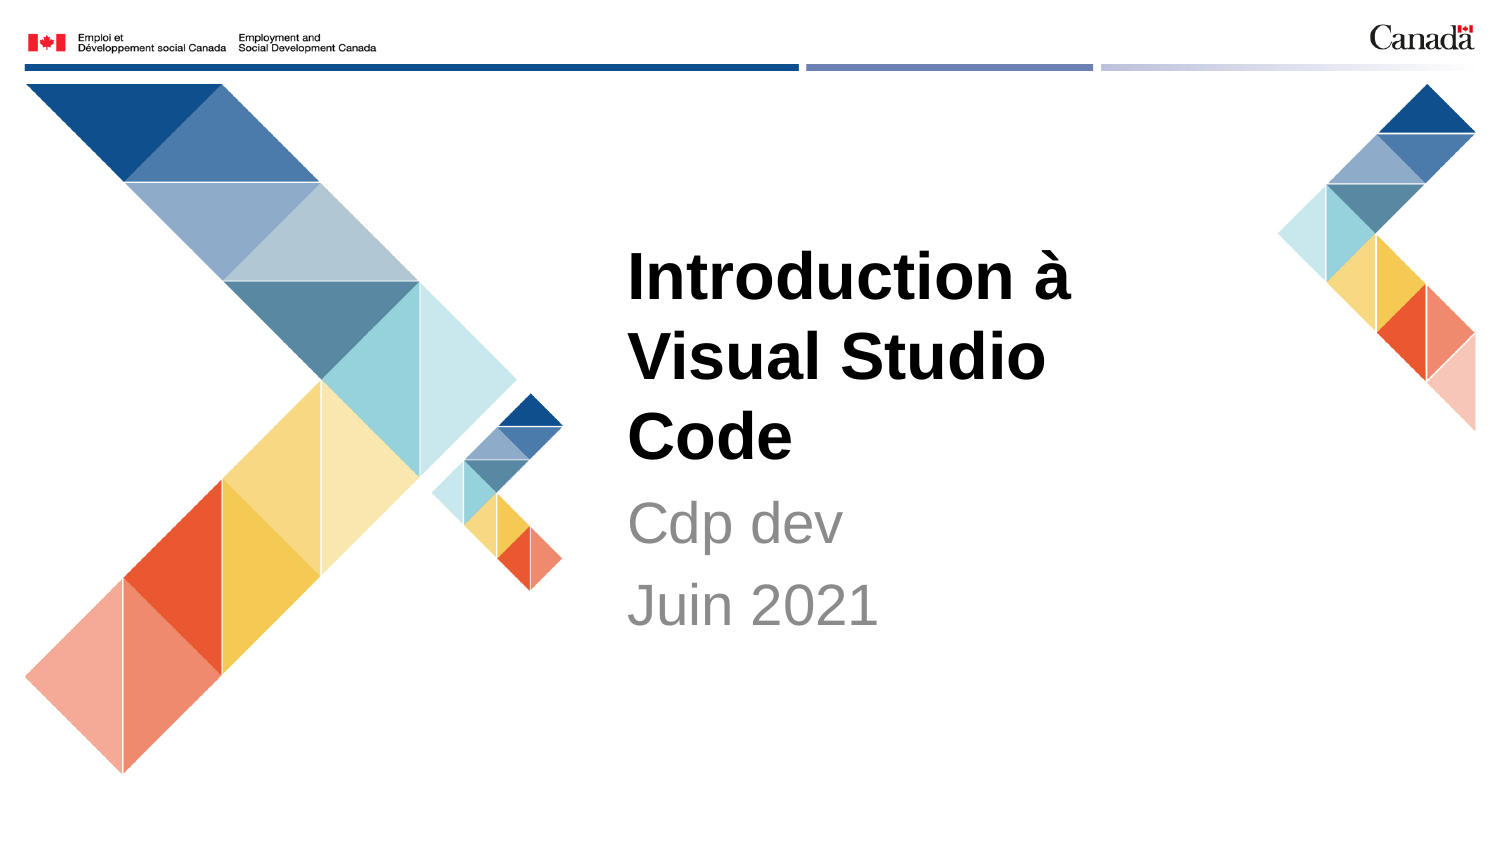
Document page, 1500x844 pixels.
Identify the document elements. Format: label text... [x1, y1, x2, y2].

picture [0, 0, 1500, 844]
title Introduction à Visual Studio Code [612, 262, 1216, 443]
subtitle Cdp dev Juin 2021 [612, 478, 1454, 694]
